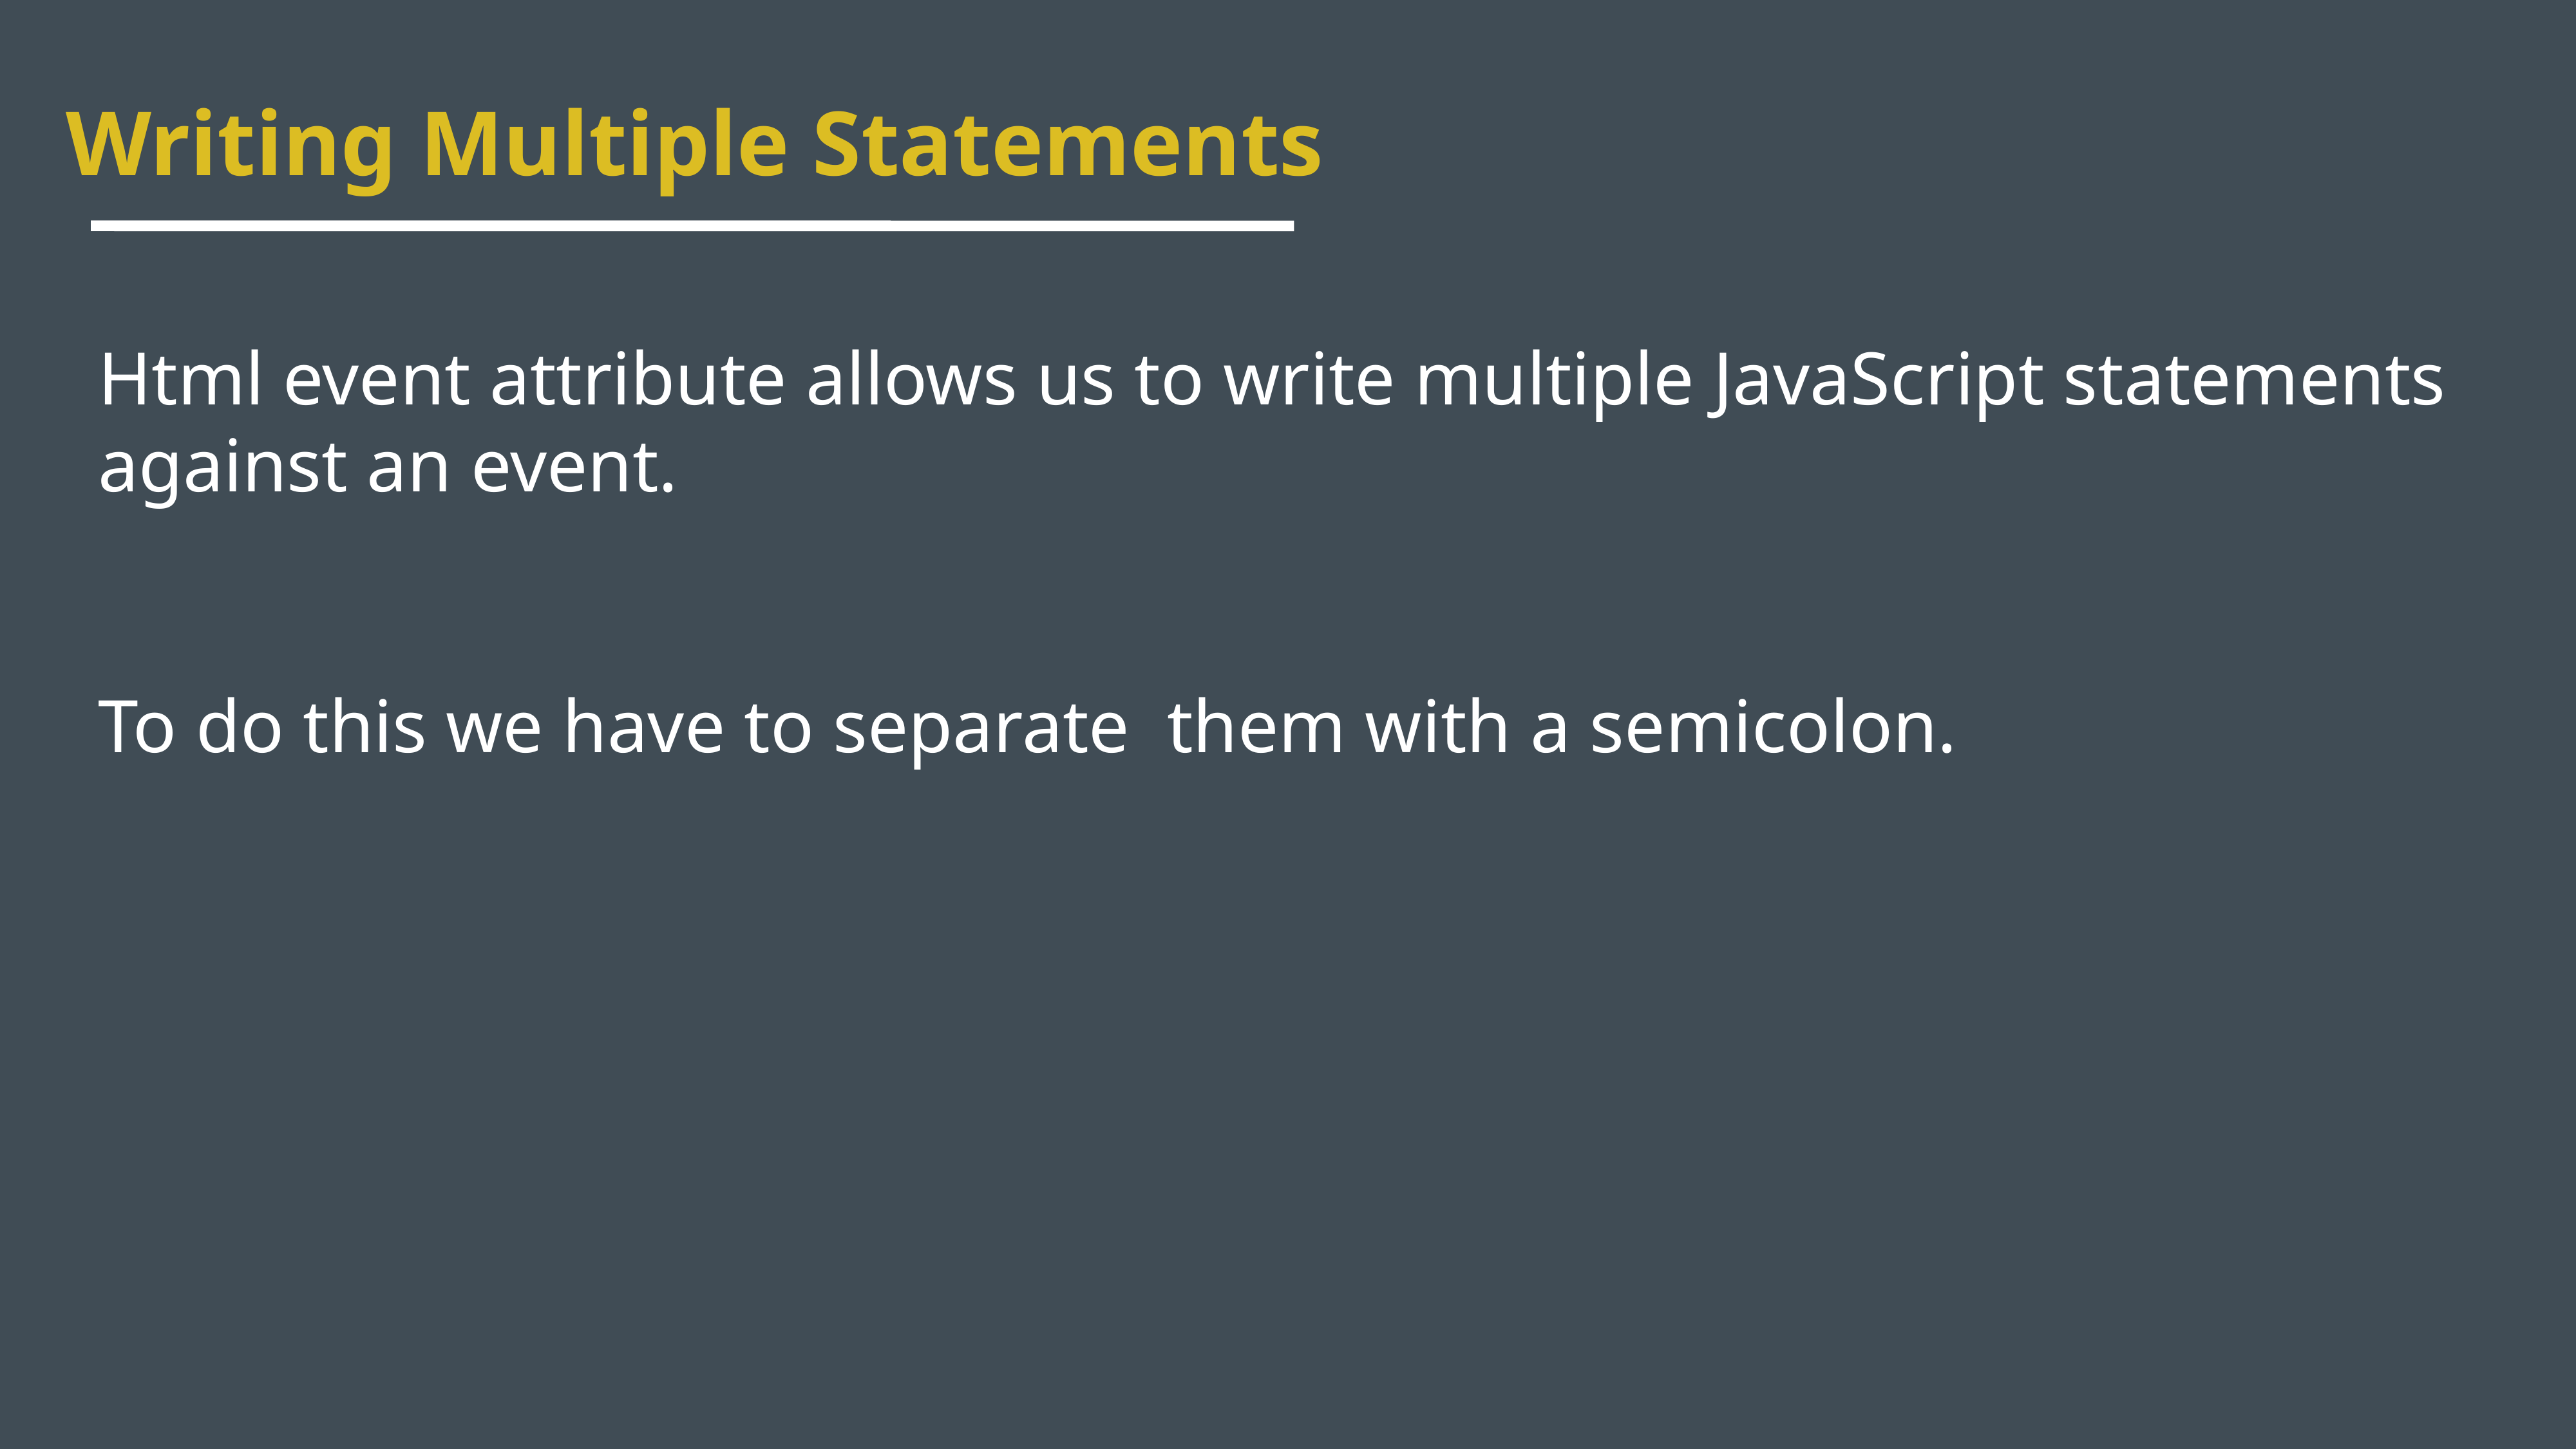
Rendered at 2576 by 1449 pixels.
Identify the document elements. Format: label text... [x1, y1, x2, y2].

text_box Html event attribute allows us to write multiple JavaScript statements against an event. To do this we have to separate them with a semicolon. [88, 327, 2470, 772]
text_box Writing Multiple Statements [56, 82, 1334, 198]
